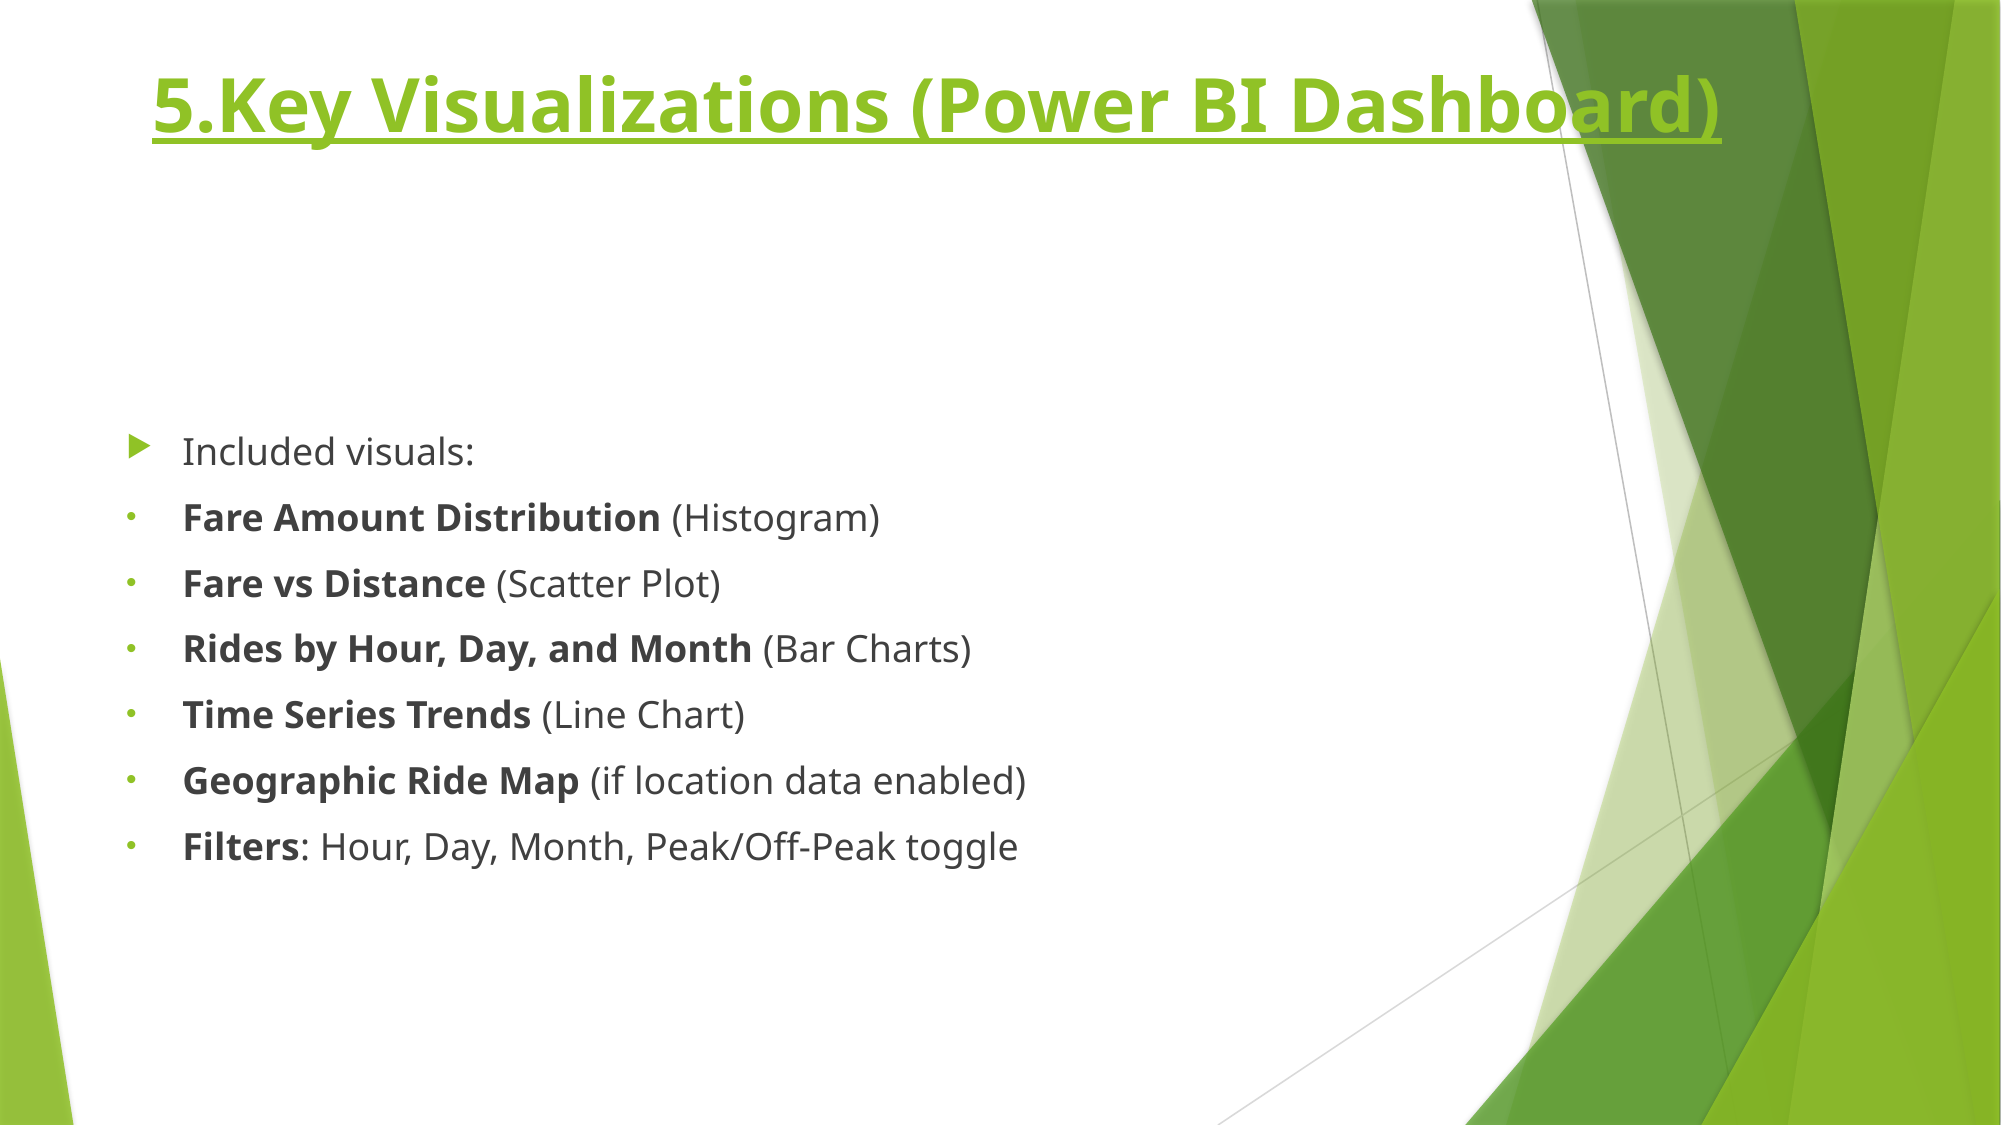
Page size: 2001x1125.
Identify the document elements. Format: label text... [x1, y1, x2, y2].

title 5.Key Visualizations (Power BI Dashboard) [137, 50, 1863, 268]
list Included visuals: Fare Amount Distribution (Histogram) Fare vs Distance (Scatter Plot) Rides by Hour, Day, and Month (Bar Charts) Time Series Trends (Line Chart) Geographic Ride Map (if location data enabled) Filters: Hour, Day, Month, Peak/Off-Peak toggle [111, 354, 1522, 992]
